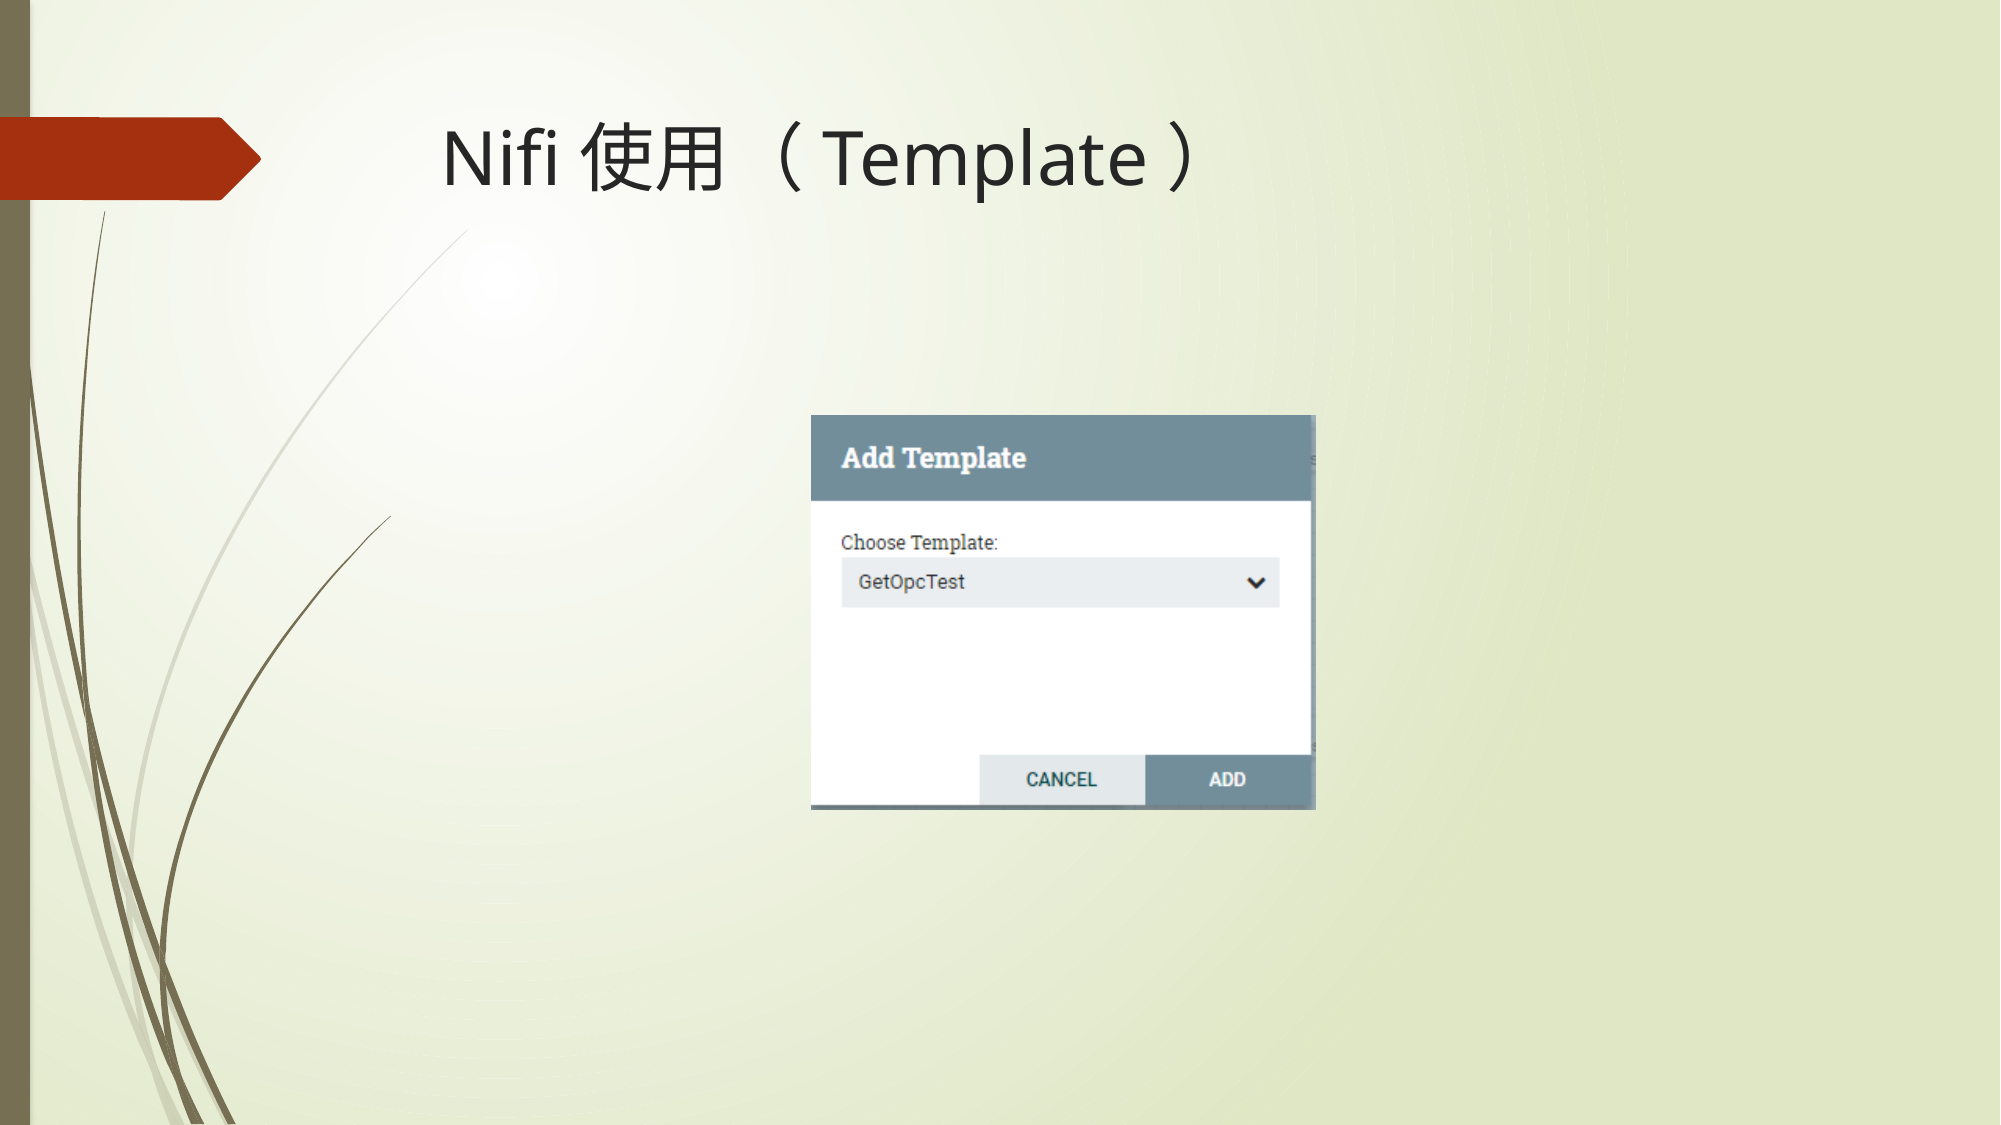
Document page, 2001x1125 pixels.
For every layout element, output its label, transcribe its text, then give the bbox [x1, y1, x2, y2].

picture [810, 415, 1316, 810]
title Nifi使用（Template） [425, 102, 1888, 313]
